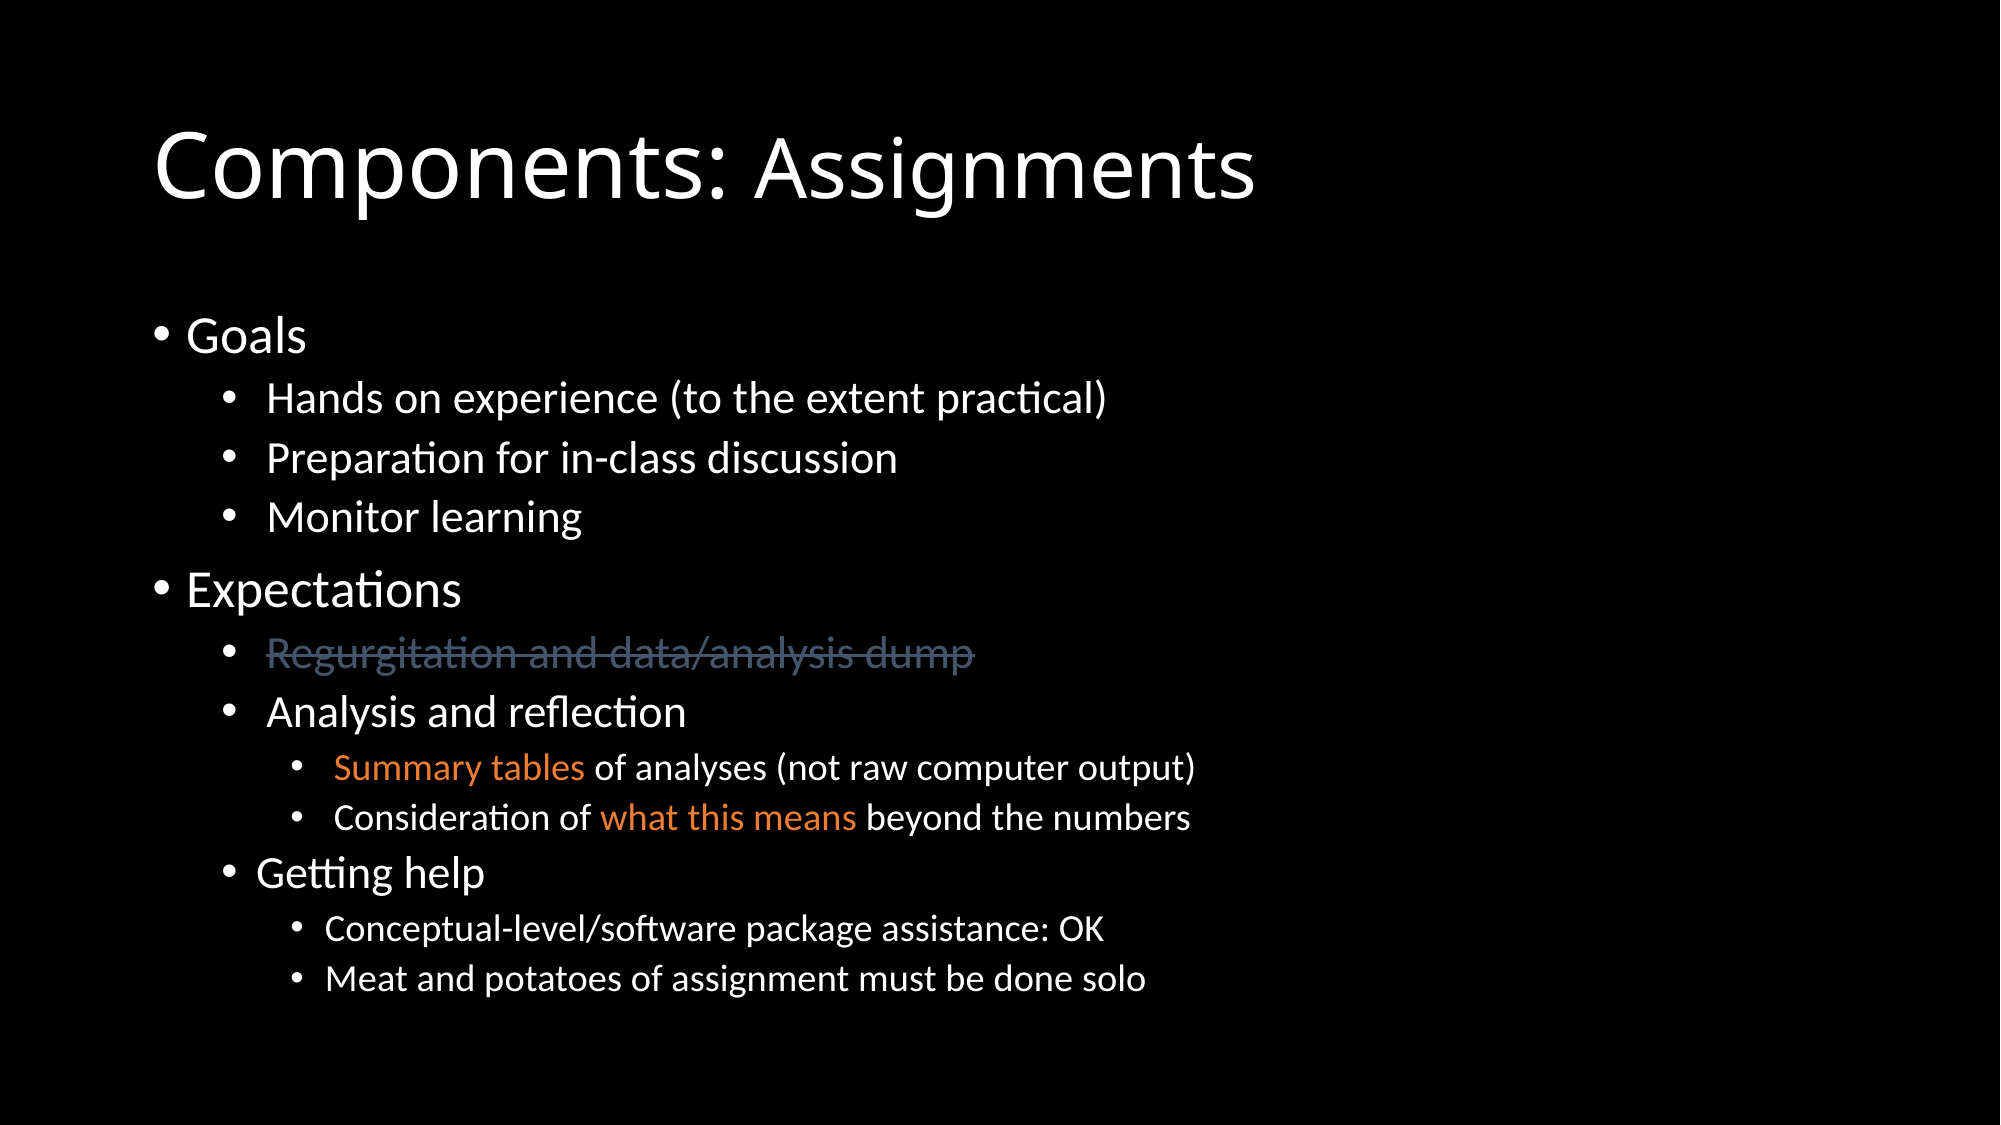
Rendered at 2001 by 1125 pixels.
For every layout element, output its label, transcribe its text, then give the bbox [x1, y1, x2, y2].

title Components: Assignments [137, 59, 1863, 278]
list Goals Hands on experience (to the extent practical) Preparation for in-class discussion Monitor learning Expectations Regurgitation and data/analysis dump Analysis and reflection Summary tables of analyses (not raw computer output) Consideration of what this means beyond the numbers Getting help Conceptual-level/software package assistance: OK Meat and potatoes of assignment must be done solo [137, 299, 1863, 1014]
